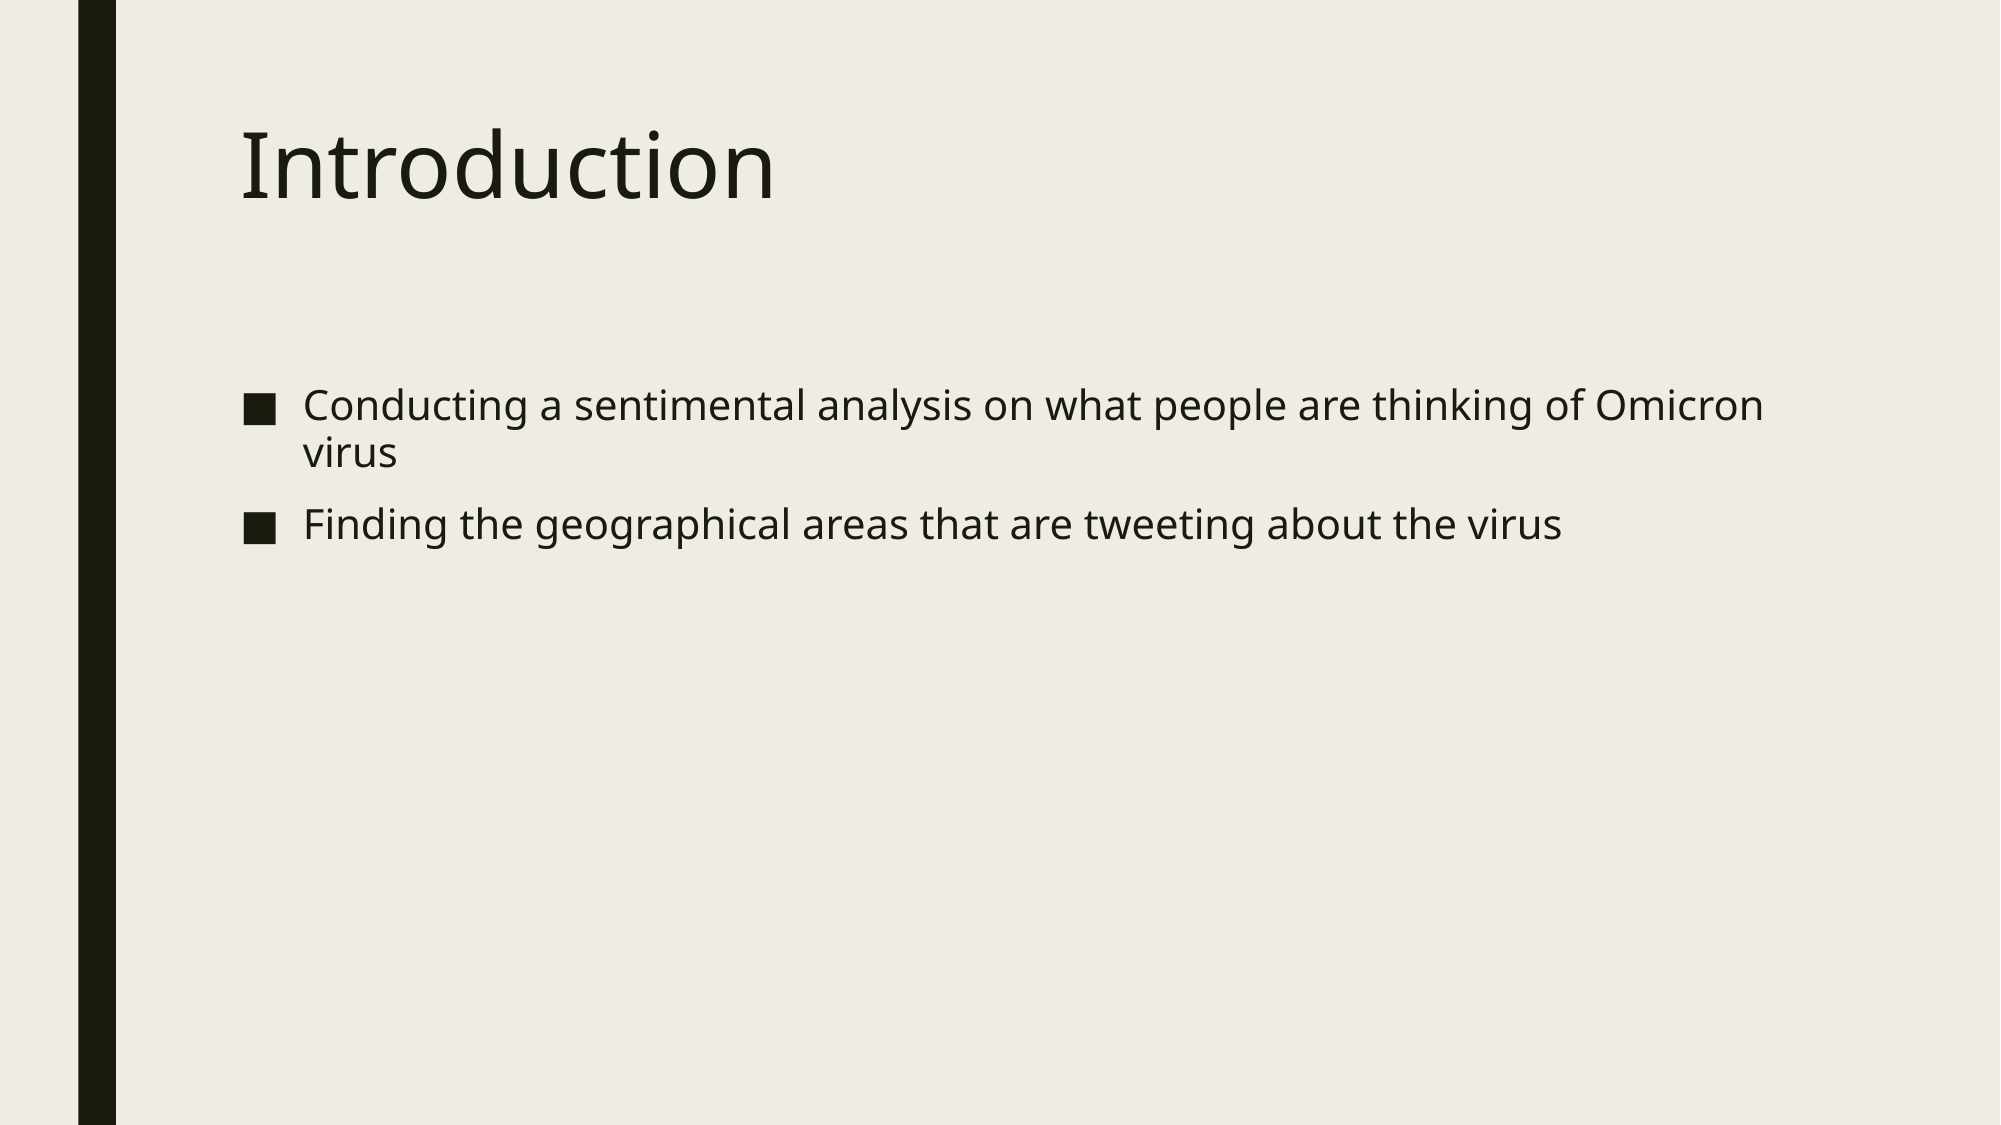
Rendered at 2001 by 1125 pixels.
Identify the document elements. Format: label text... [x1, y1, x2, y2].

list Conducting a sentimental analysis on what people are thinking of Omicron virus Finding the geographical areas that are tweeting about the virus [225, 375, 1800, 963]
title Introduction [225, 112, 1800, 357]
